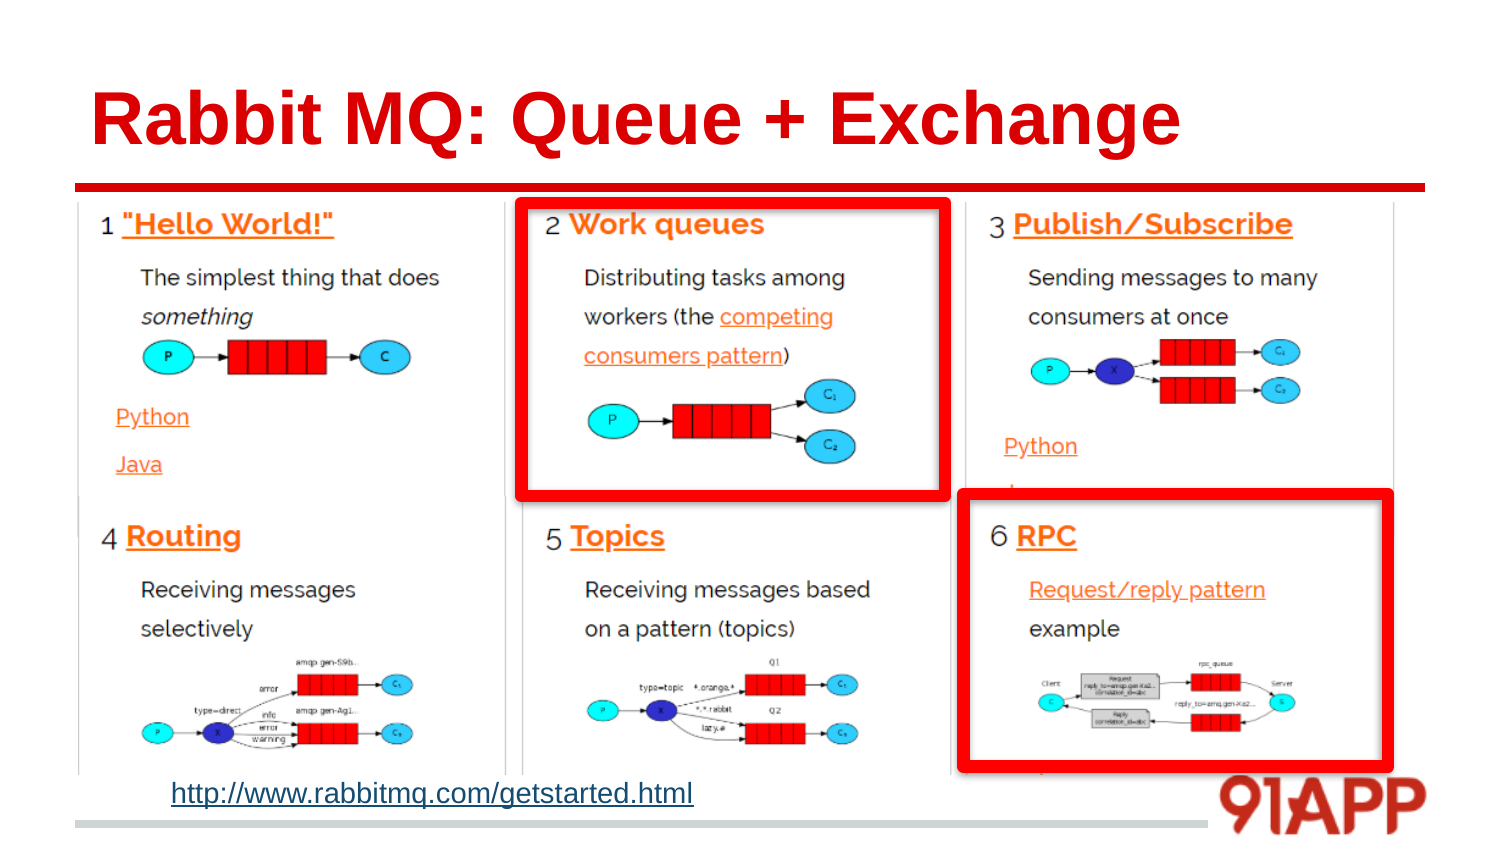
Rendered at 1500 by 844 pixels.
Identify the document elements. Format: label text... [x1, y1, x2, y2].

title Rabbit MQ: Queue + Exchange [75, 33, 1425, 175]
text_box http://www.rabbitmq.com/getstarted.html [156, 783, 709, 844]
picture [58, 202, 1433, 844]
